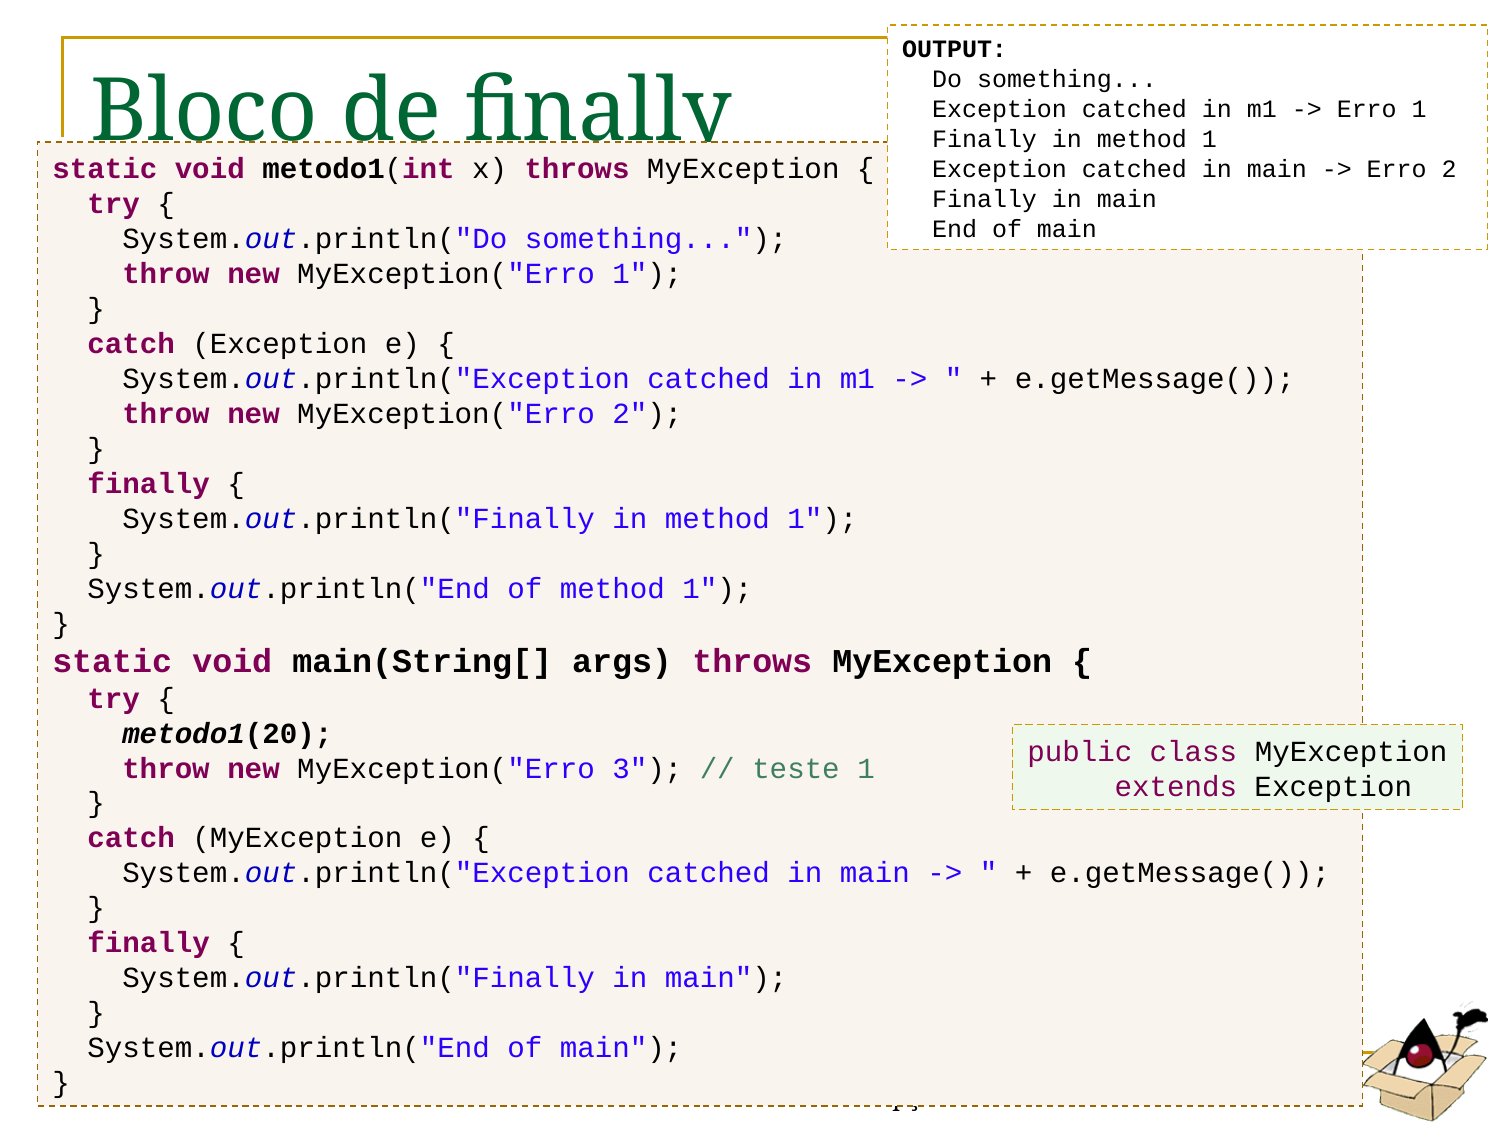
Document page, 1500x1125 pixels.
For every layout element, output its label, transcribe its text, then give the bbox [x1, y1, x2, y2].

footer MoP 10 - Tratamento de Excepções [462, 1106, 1038, 1118]
text_box OUTPUT: Do something... Exception catched in m1 -> Erro 1 Finally in method 1 Exception catched in main -> Erro 2 Finally in main End of main [887, 24, 1488, 250]
title Bloco de finally [75, 45, 887, 142]
text_box public class MyException extends Exception [1012, 724, 1463, 810]
picture [1362, 999, 1488, 1122]
text_box static void metodo1(int x) throws MyException { try { System.out.println("Do something..."); throw new MyException("Erro 1"); } catch (Exception e) { System.out.println("Exception catched in m1 -> " + e.getMessage()); throw new MyException("Erro 2"); } finally { System.out.println("Finally in method 1"); } System.out.println("End of method 1"); } static void main(String[] args) throws MyException { try { metodo1(20); throw new MyException("Erro 3"); // teste 1 } catch (MyException e) { System.out.println("Exception catched in main -> " + e.getMessage()); } finally { System.out.println("Finally in main"); } System.out.println("End of main"); } [37, 142, 1363, 1106]
